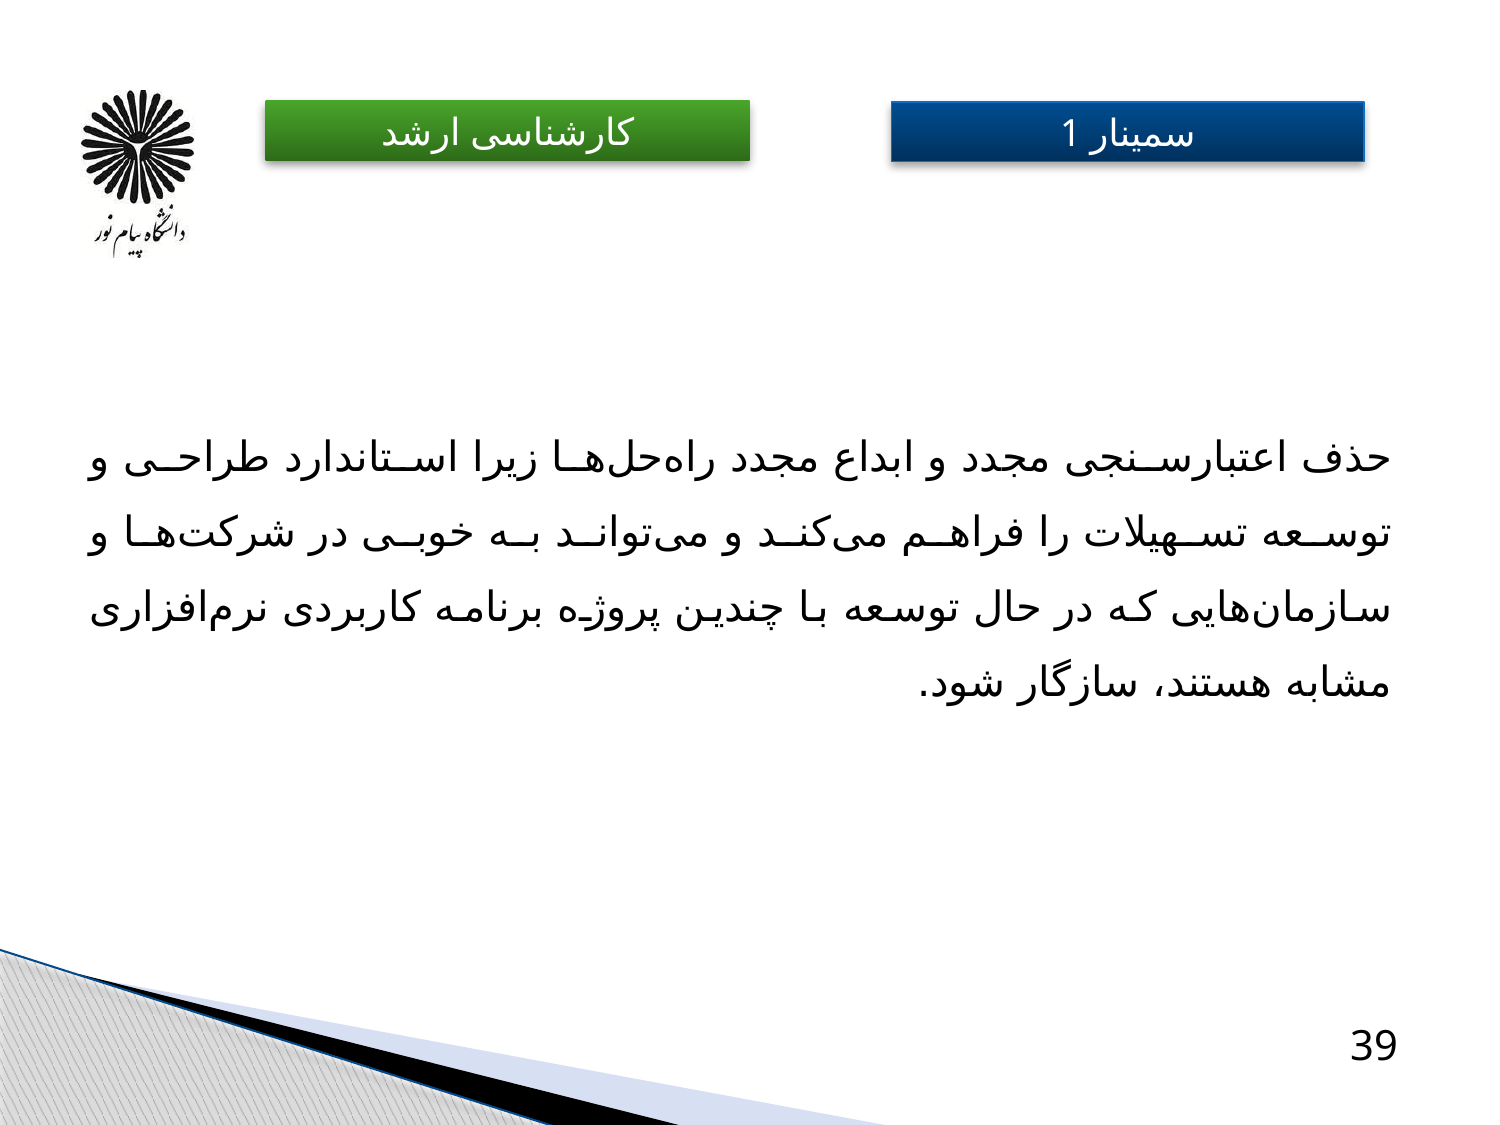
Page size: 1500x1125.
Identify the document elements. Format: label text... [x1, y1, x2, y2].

list حذف اعتبارسنجی مجدد و ابداع مجدد راه‌حل‌ها زیرا استاندارد طراحی و توسعه تسهیلات را فراهم می‌کند و می‌تواند به خوبی در شرکت‌ها و سازمان‌هایی که در حال توسعه با چندین پروژه برنامه کاربردی نرم‌افزاری مشابه هستند، سازگار شود. ​ [75, 397, 1425, 986]
slide_number 39 [1316, 1023, 1432, 1084]
picture [53, 90, 222, 258]
